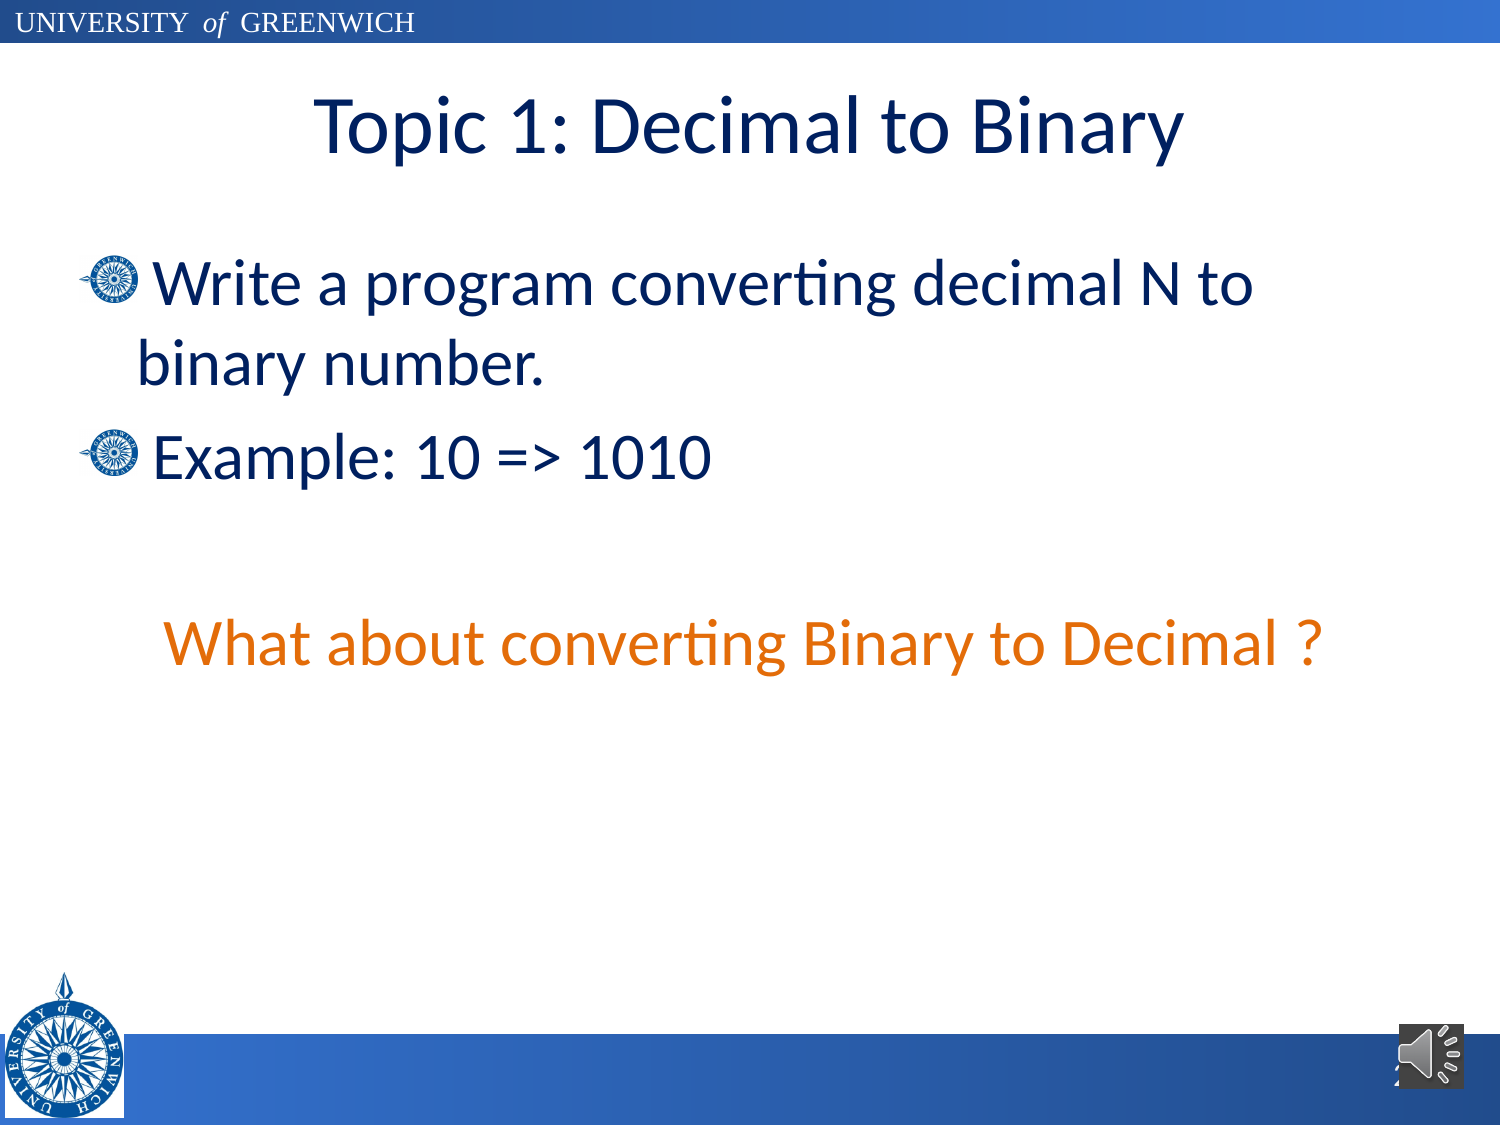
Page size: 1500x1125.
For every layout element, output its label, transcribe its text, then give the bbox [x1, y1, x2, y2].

picture [5, 972, 124, 1118]
list Write a program converting decimal N to binary number. Example: 10 => 1010 What about converting Binary to Decimal ? [64, 231, 1425, 1005]
picture [79, 429, 138, 476]
picture [79, 255, 138, 303]
title Topic 1: Decimal to Binary [75, 45, 1425, 197]
picture [1397, 1022, 1465, 1090]
slide_number 2 [1074, 1042, 1425, 1103]
